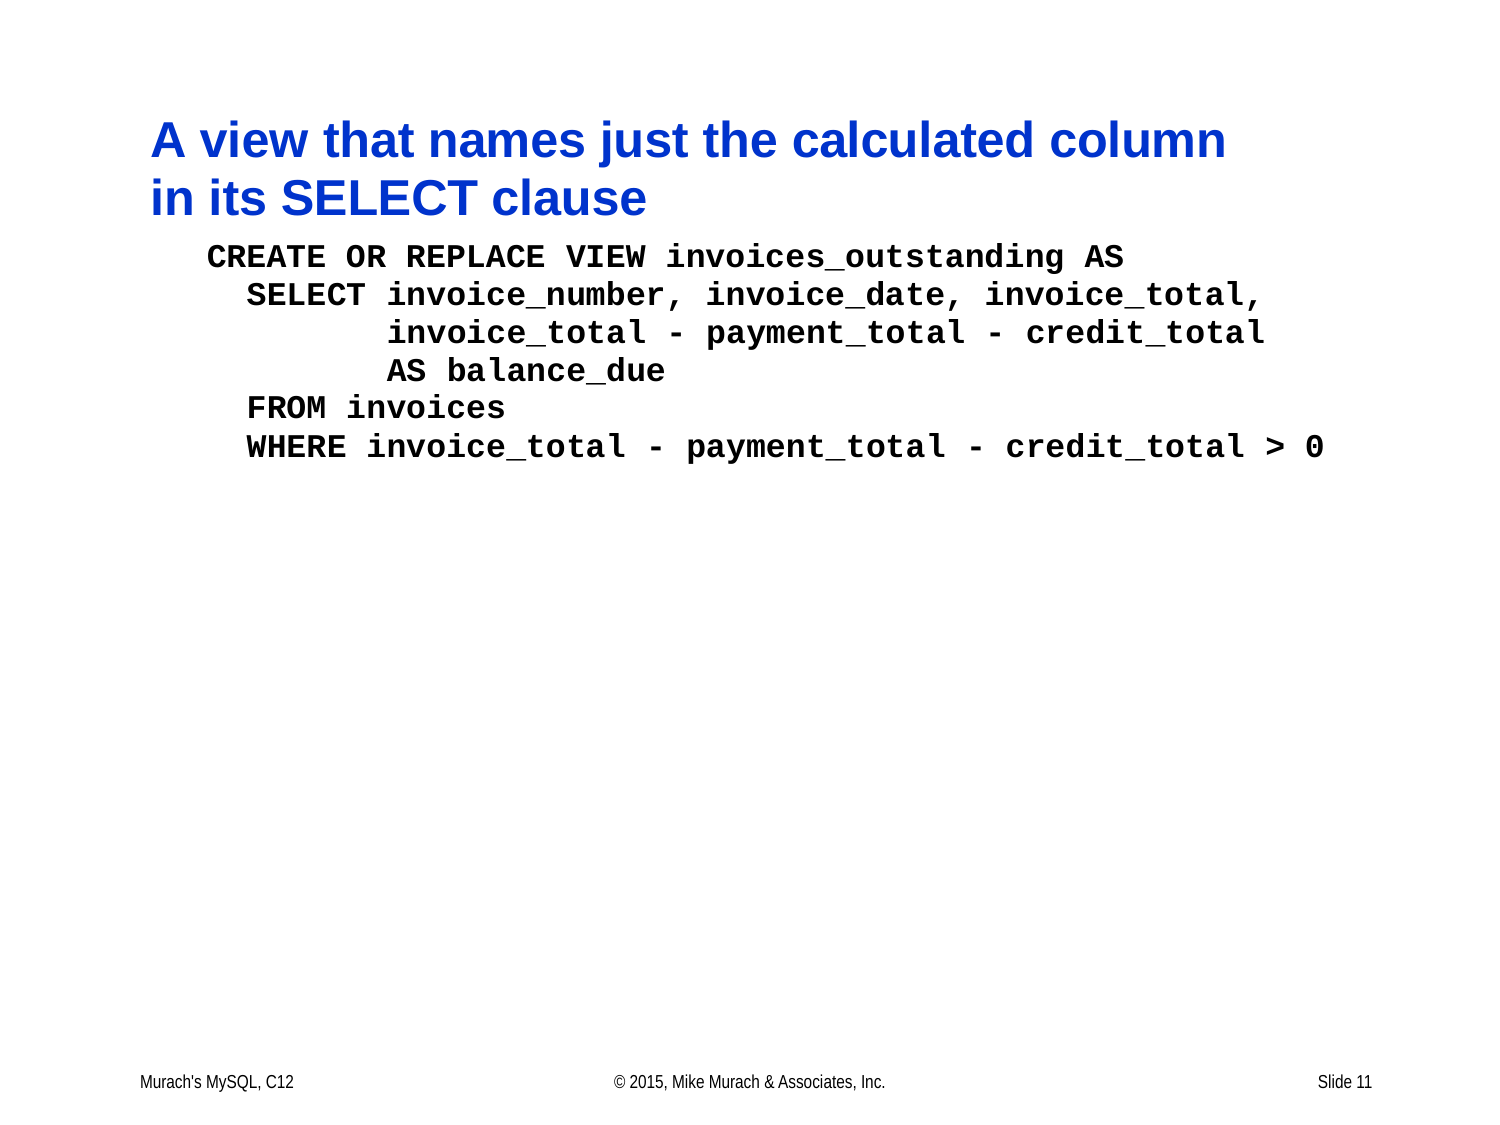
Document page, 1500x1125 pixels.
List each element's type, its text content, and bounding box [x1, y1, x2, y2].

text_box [149, 112, 1351, 503]
footer © 2015, Mike Murach & Associates, Inc. [474, 1024, 1026, 1101]
slide_number Murach's MySQL, C12 [124, 1024, 451, 1101]
slide_number Slide 11 [1074, 1024, 1388, 1101]
